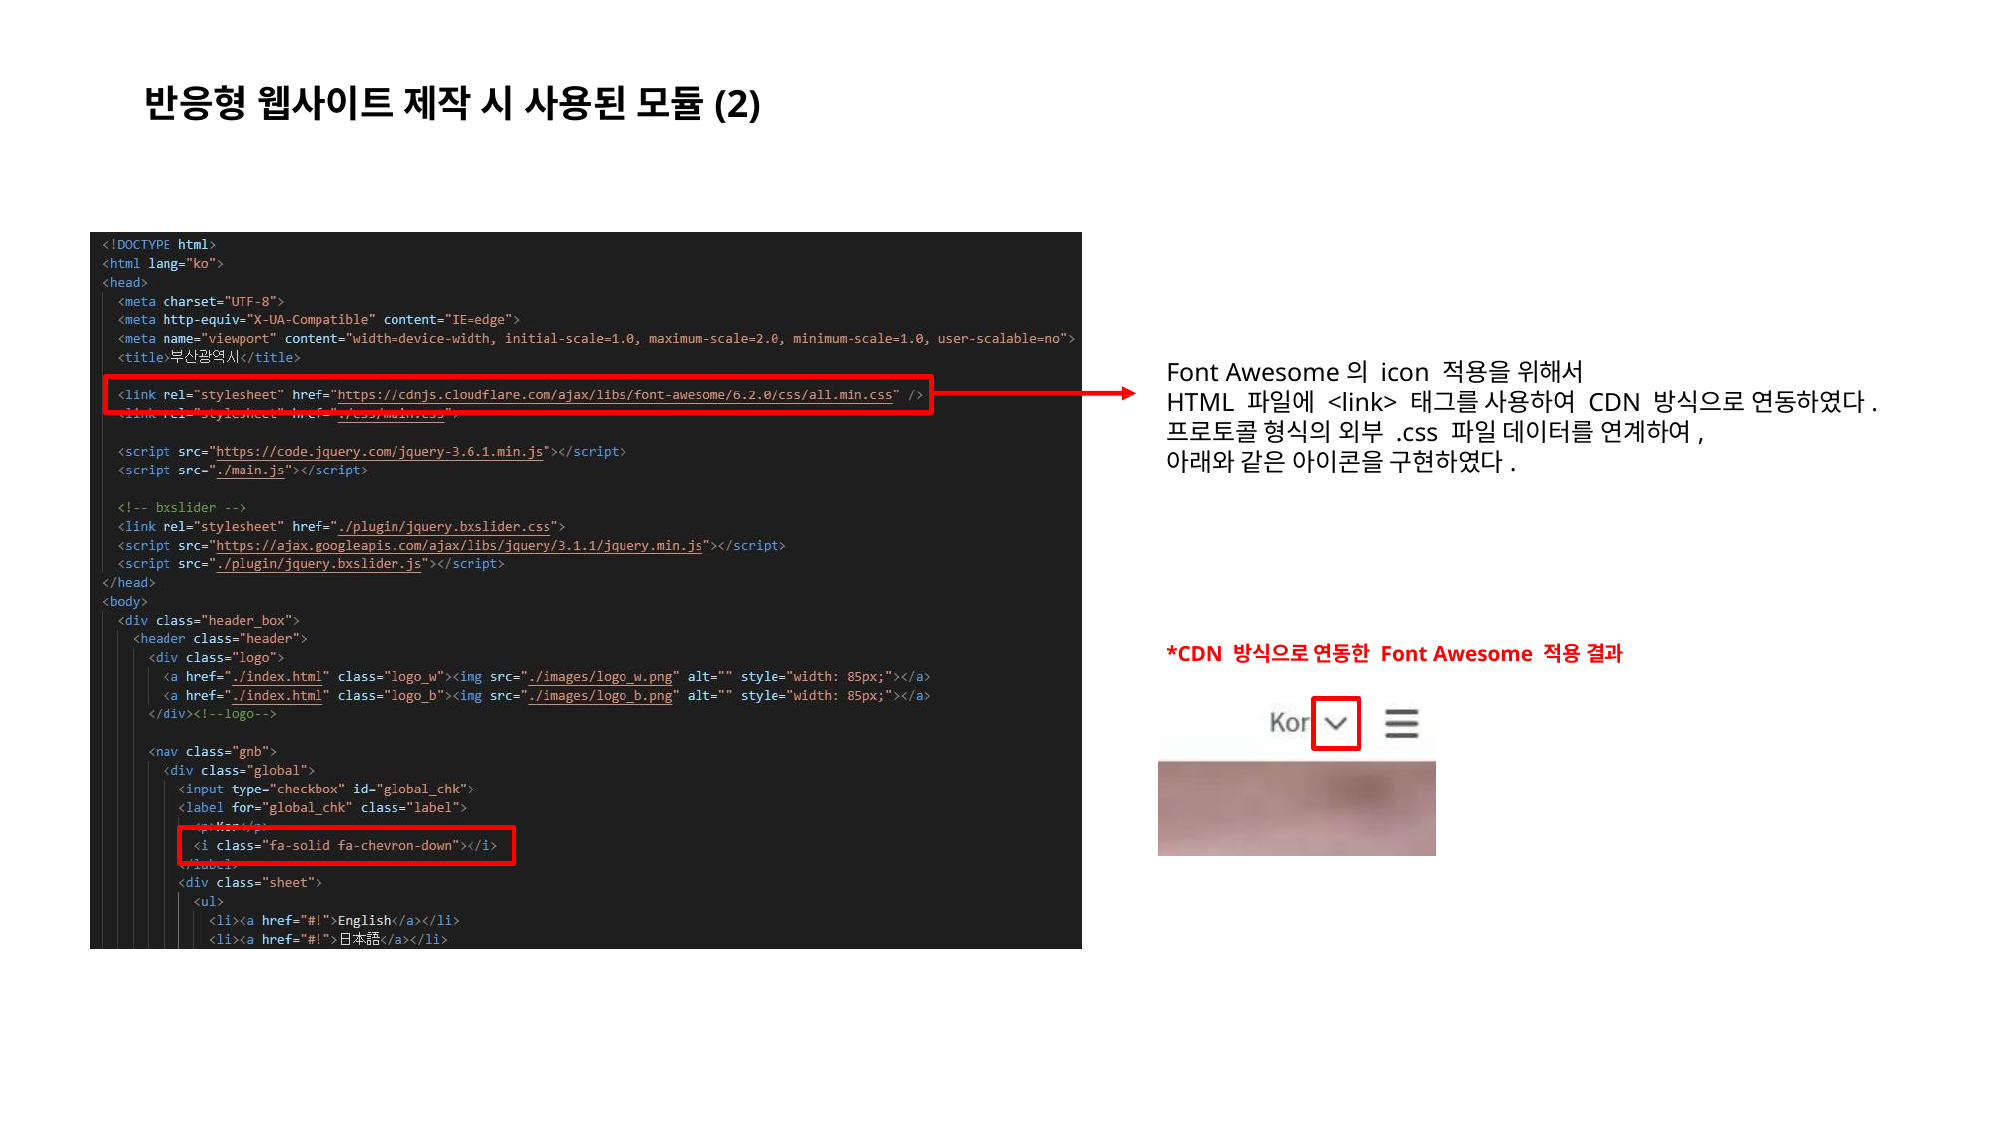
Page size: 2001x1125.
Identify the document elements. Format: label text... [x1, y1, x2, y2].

title 반응형 웹사이트 제작 시 사용된 모듈(2) [142, 78, 825, 230]
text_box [89, 231, 1137, 949]
text_box *CDN 방식으로 연동한 Font Awesome 적용 결과 [1164, 639, 1637, 666]
text_box Font Awesome의 icon 적용을 위해서 HTML 파일에 <link> 태그를 사용하여 CDN 방식으로 연동하였다. 프로토콜 형식의 외부 .css 파일 데이터를 연계하여, 아래와 같은 아이콘을 구현하였다. [1164, 354, 1905, 477]
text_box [1158, 696, 1436, 856]
